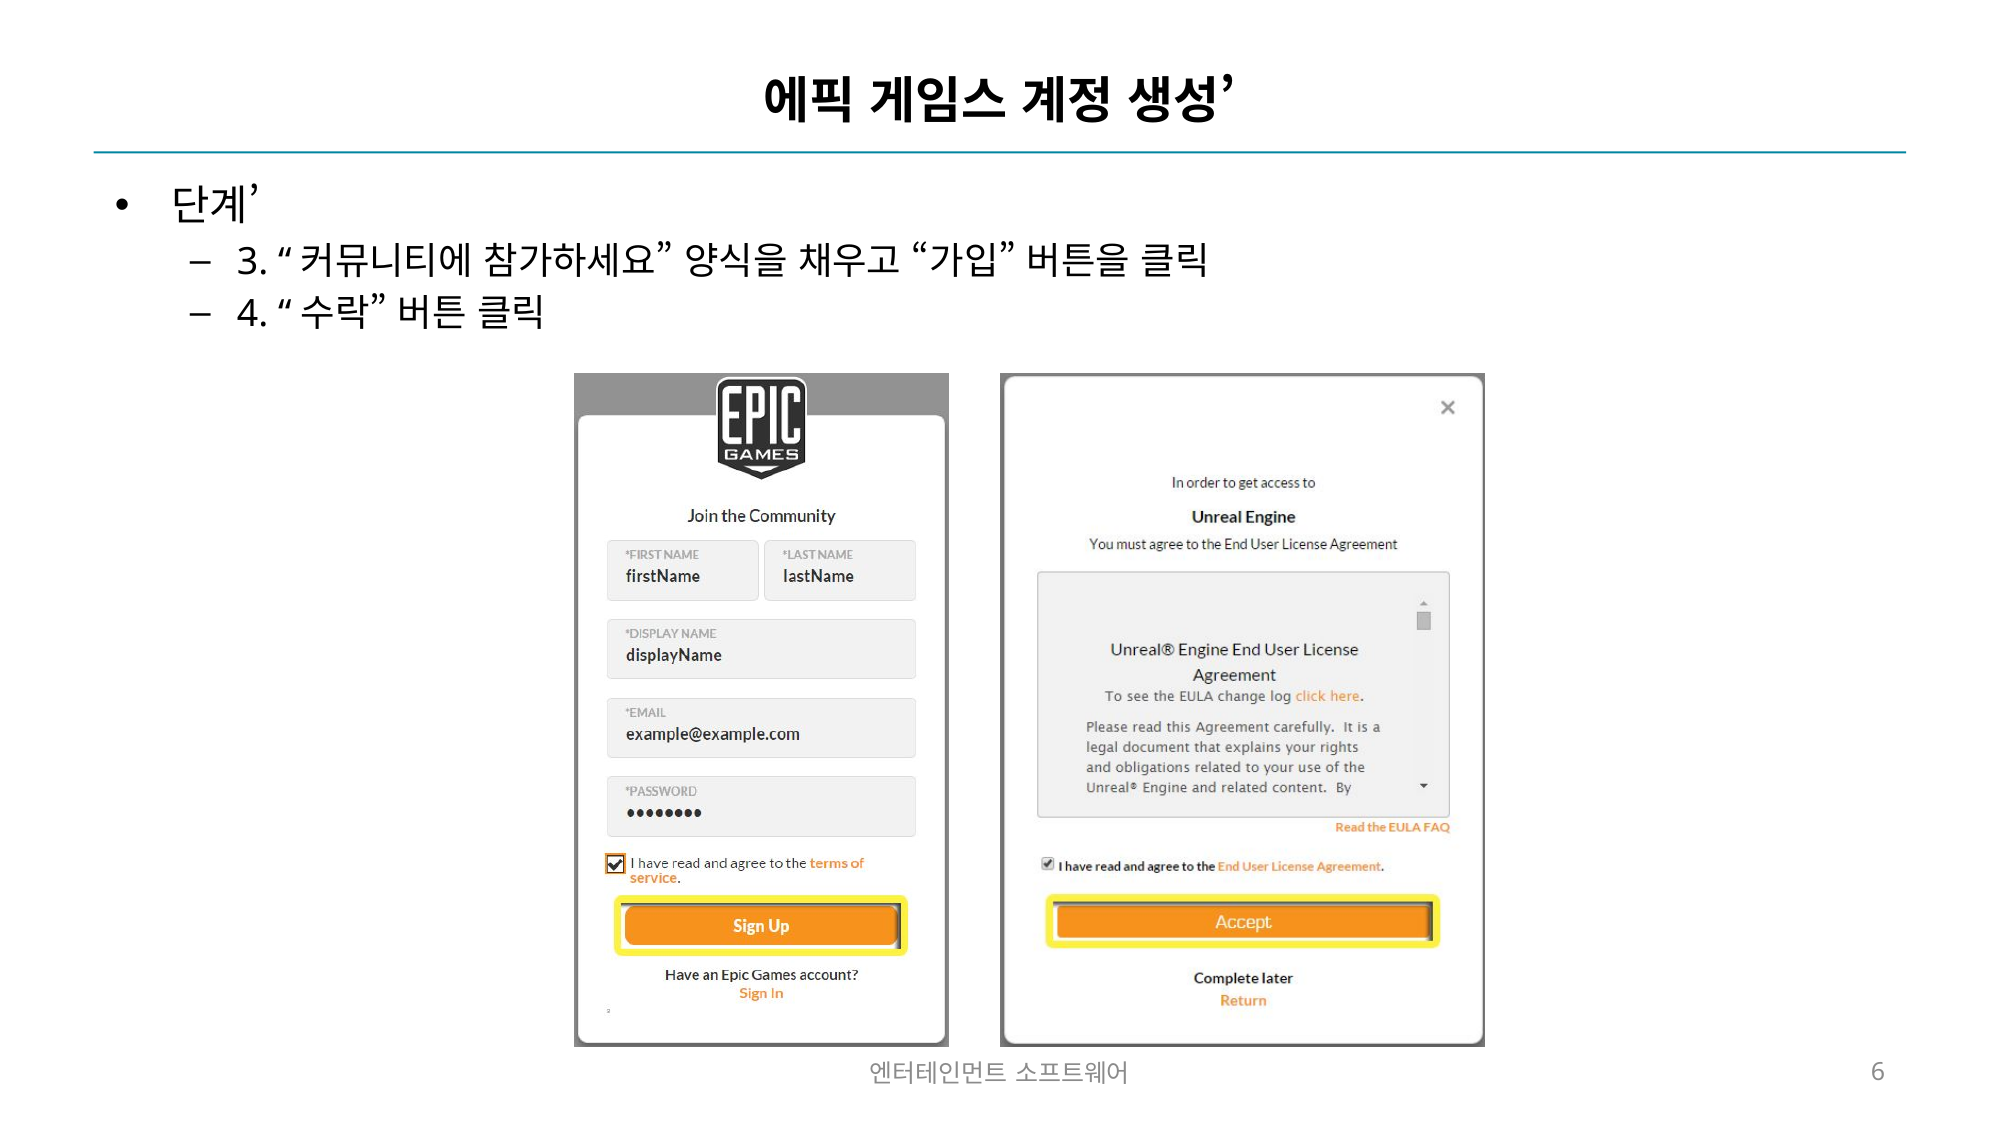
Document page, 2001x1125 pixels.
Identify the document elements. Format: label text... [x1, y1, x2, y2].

picture [574, 373, 950, 1048]
footer 엔터테인먼트 소프트웨어 [683, 1042, 1317, 1103]
list 단계’ 3. “커뮤니티에 참가하세요” 양식을 채우고 “가입” 버튼을 클릭 4. “수락” 버튼 클릭 [99, 171, 1901, 1032]
slide_number 6 [1433, 1042, 1900, 1103]
picture [1000, 373, 1485, 1048]
title 에픽 게임스 계정 생성’ [99, 44, 1901, 153]
